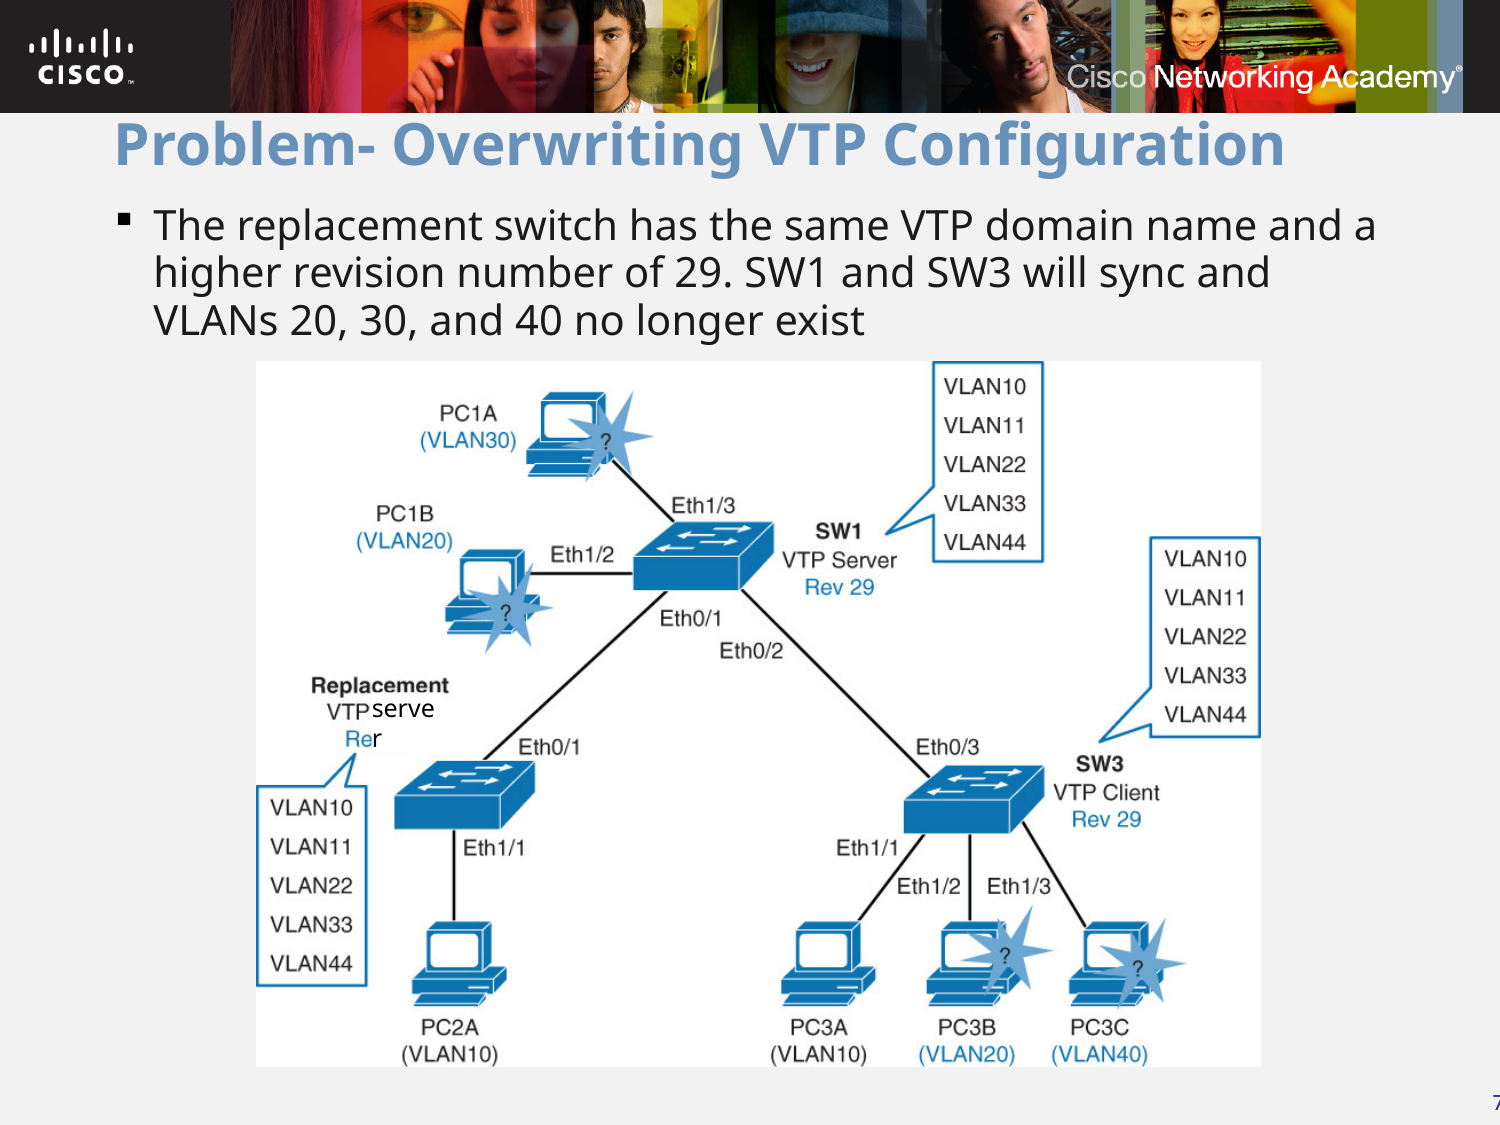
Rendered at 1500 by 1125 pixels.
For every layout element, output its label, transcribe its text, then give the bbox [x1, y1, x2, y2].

title Problem- Overwriting VTP Configuration [107, 0, 1444, 185]
list The replacement switch has the same VTP domain name and a higher revision number of 29. SW1 and SW3 will sync and VLANs 20, 30, and 40 no longer exist [107, 196, 1411, 1125]
picture [0, 0, 107, 113]
picture [1444, 0, 1500, 113]
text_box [256, 361, 1262, 1116]
